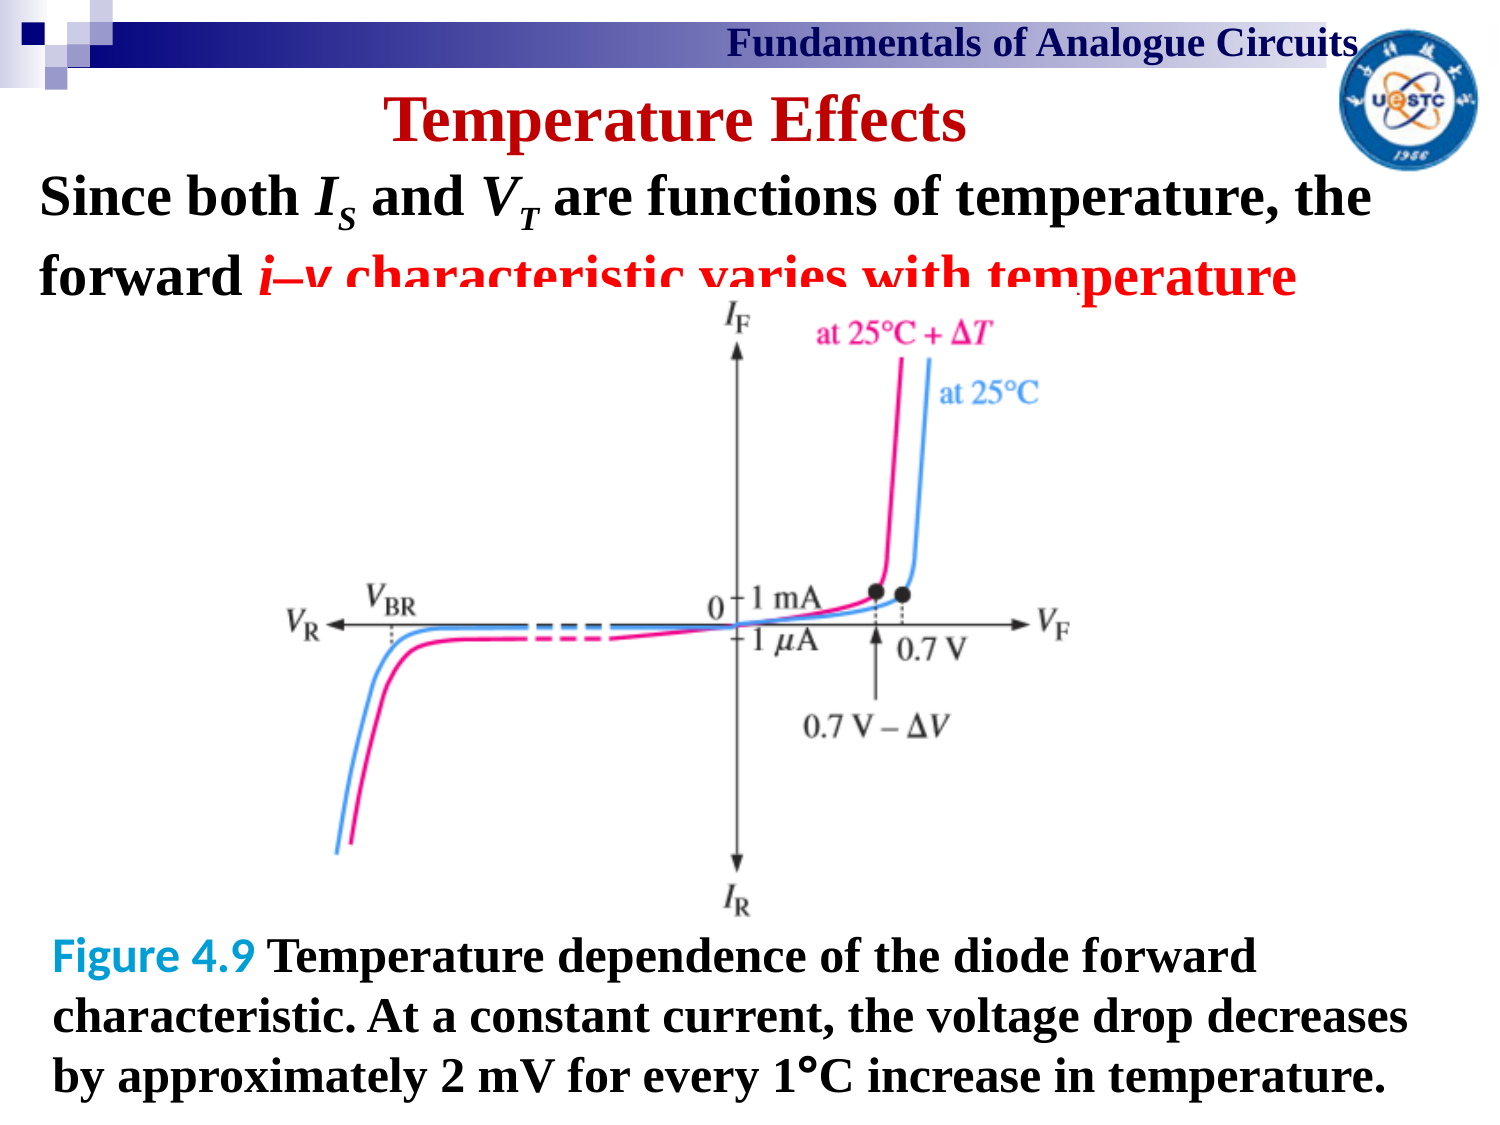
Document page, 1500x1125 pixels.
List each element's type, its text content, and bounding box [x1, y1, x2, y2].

text_box Since both IS and VT are functions of temperature, the forward i–v characteristic varies with temperature [24, 149, 1440, 315]
text_box Figure 4.9 Temperature dependence of the diode forward characteristic. At a constant current, the voltage drop decreases by approximately 2 mV for every 1°C increase in temperature. [37, 915, 1468, 1111]
text_box Fundamentals of Analogue Circuits [723, 12, 1326, 67]
picture [1326, 4, 1493, 183]
text_box Temperature Effects [368, 67, 983, 163]
picture [281, 287, 1077, 926]
